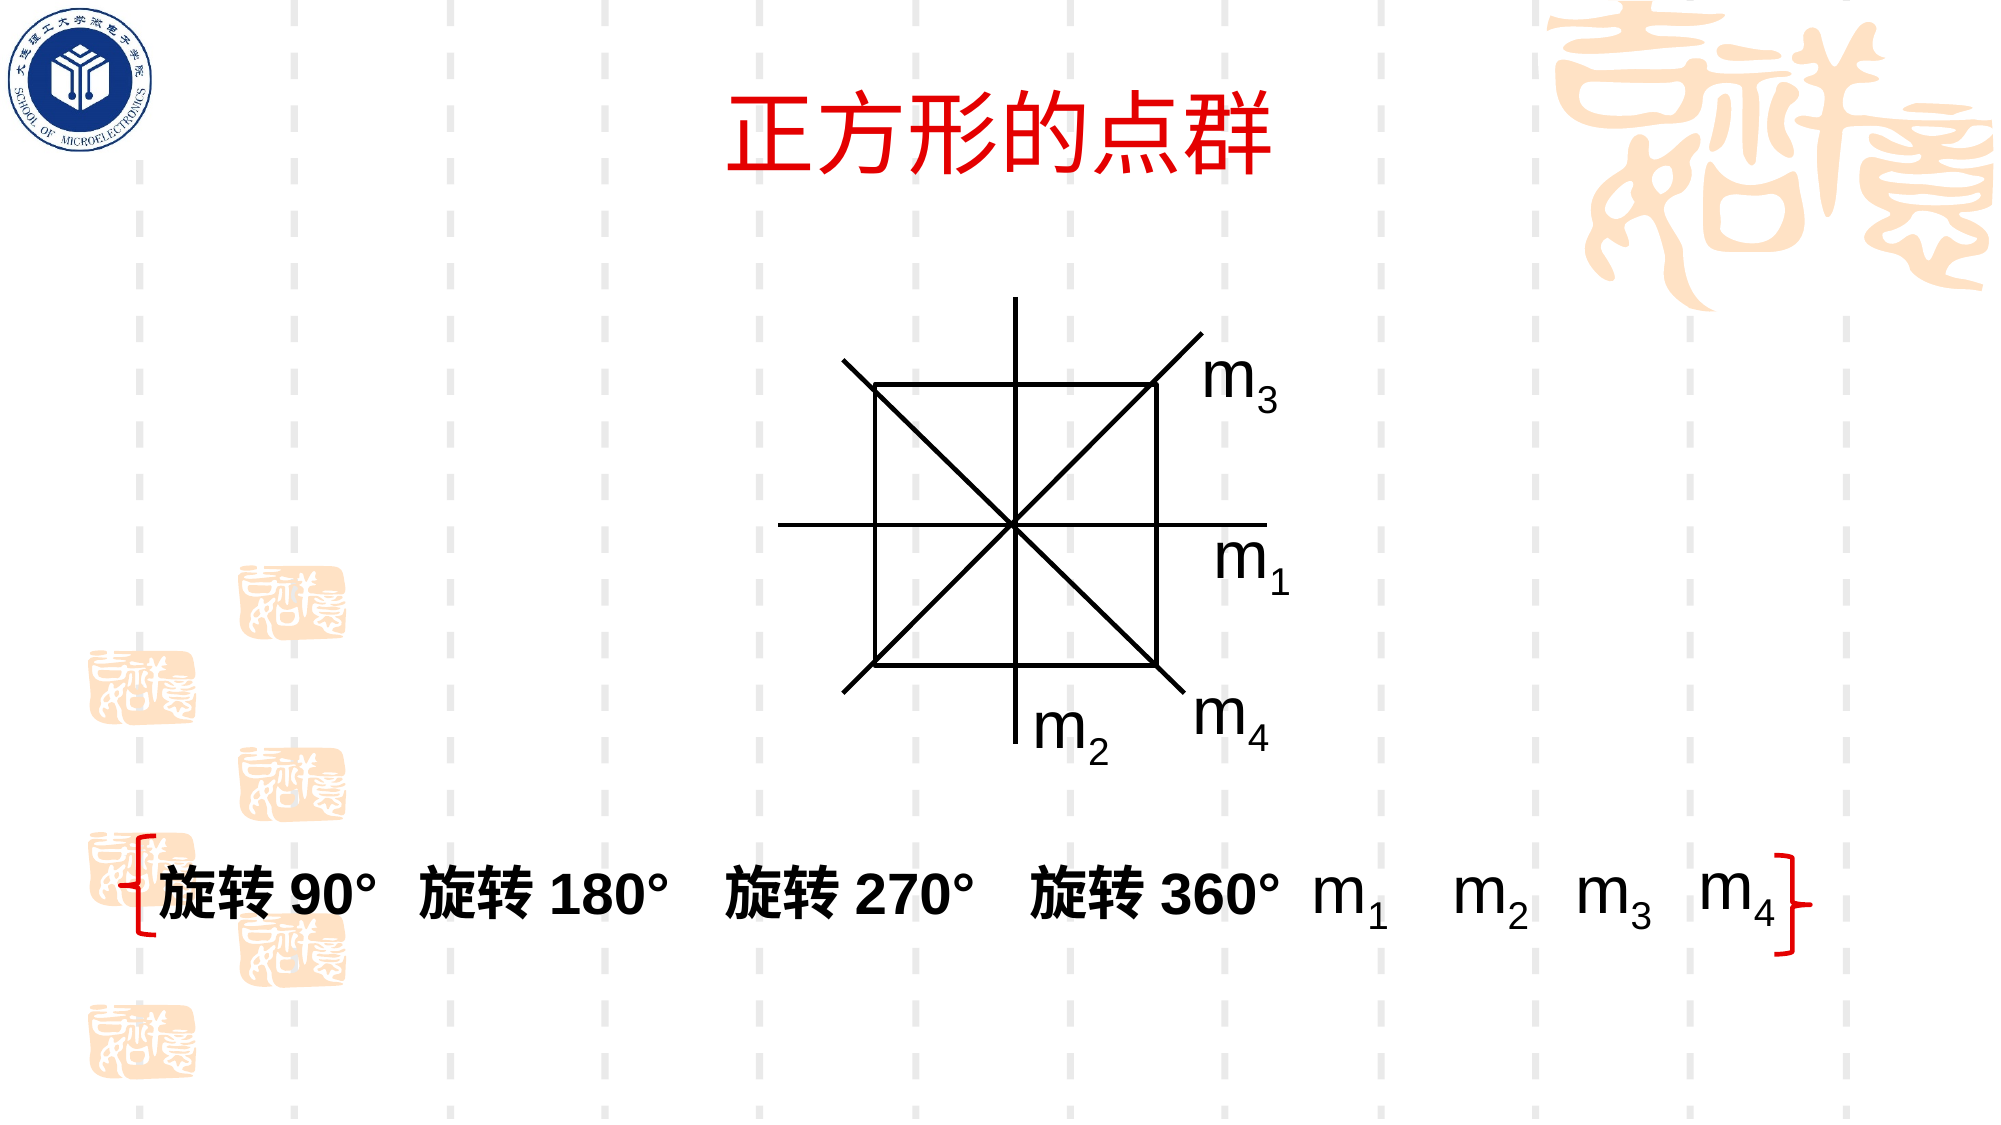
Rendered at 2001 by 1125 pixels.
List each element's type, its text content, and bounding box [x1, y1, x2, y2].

text_box 旋转270° [709, 849, 991, 934]
text_box m1 [1208, 504, 1306, 611]
text_box m2 [1017, 703, 1125, 780]
text_box m4 [1177, 660, 1285, 767]
picture [0, 0, 160, 160]
text_box m2 [1437, 839, 1545, 945]
text_box m1 [1297, 839, 1404, 945]
text_box [1774, 854, 1812, 956]
text_box [119, 835, 157, 936]
title 正方形的点群 [65, 37, 1934, 225]
text_box m3 [1560, 839, 1668, 945]
text_box m3 [1186, 323, 1294, 429]
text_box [842, 332, 1203, 694]
text_box 旋转360° [1014, 849, 1296, 934]
text_box 旋转90° [157, 849, 393, 934]
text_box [842, 359, 1185, 694]
text_box 旋转180° [403, 849, 685, 934]
text_box m4 [1683, 835, 1791, 942]
